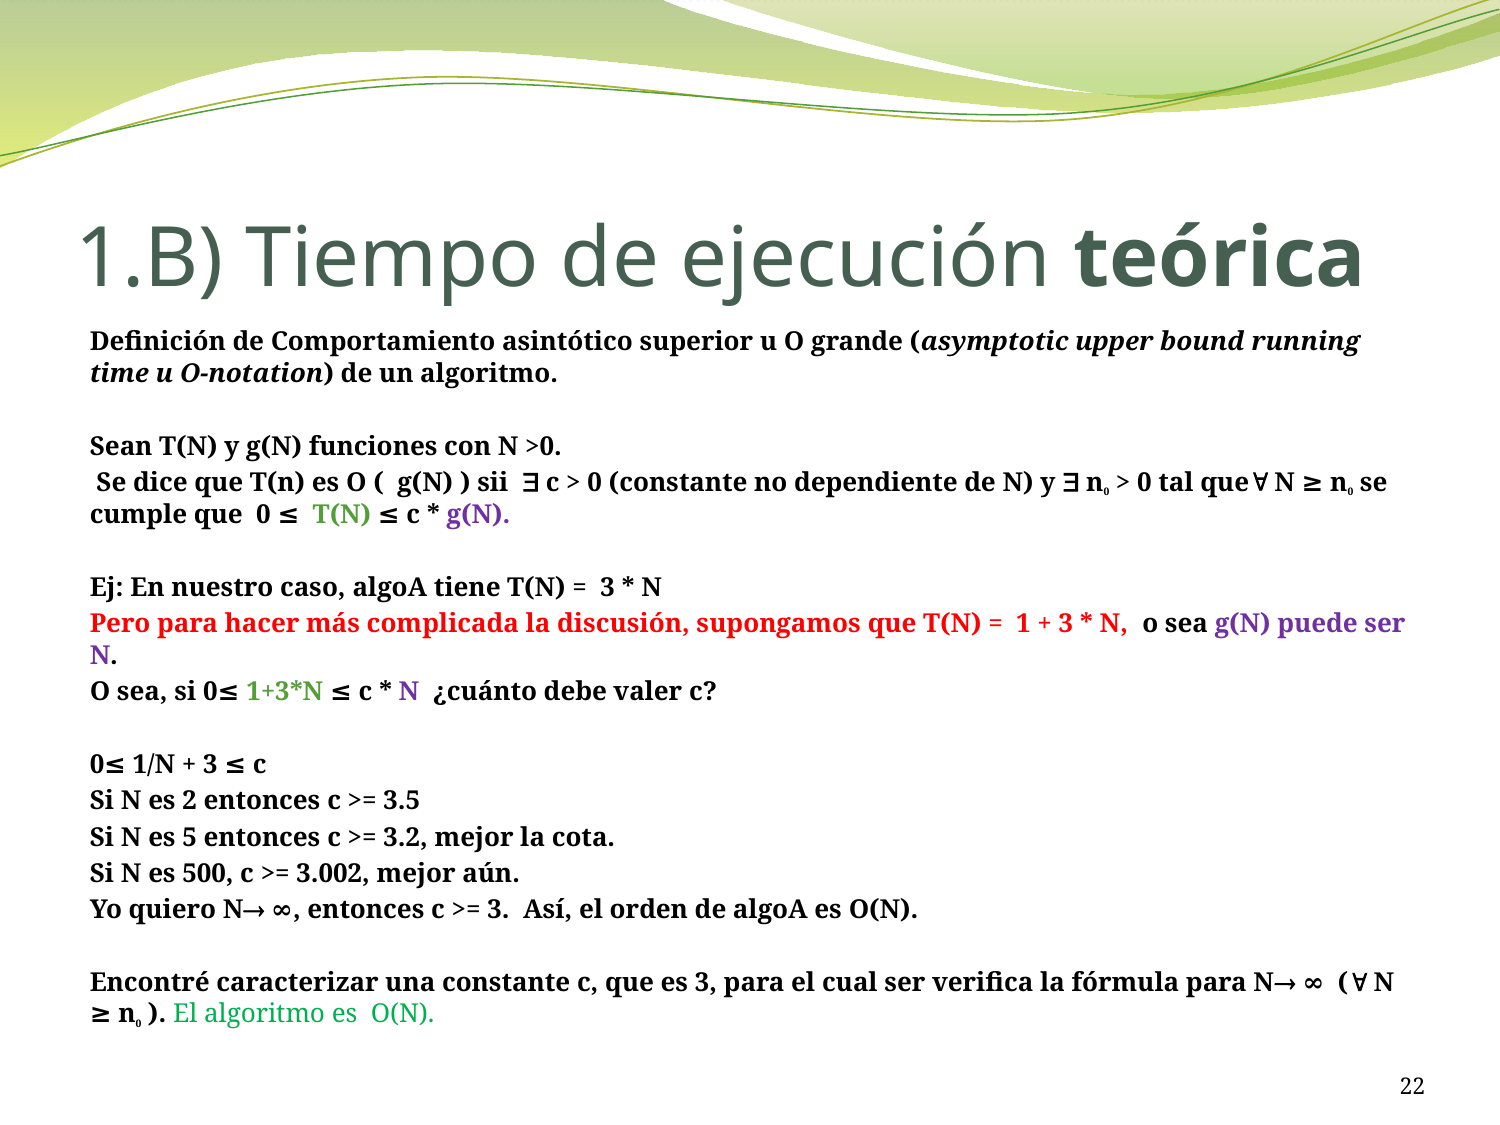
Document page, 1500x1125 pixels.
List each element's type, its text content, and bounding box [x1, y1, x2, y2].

list Definición de Comportamiento asintótico superior u O grande (asymptotic upper bound running time u O-notation) de un algoritmo. Sean T(N) y g(N) funciones con N >0. Se dice que T(n) es O ( g(N) ) sii  c > 0 (constante no dependiente de N) y  n0 > 0 tal que N ≥ n0 se cumple que 0 ≤ T(N) ≤ c * g(N). Ej: En nuestro caso, algoA tiene T(N) = 3 * N Pero para hacer más complicada la discusión, supongamos que T(N) = 1 + 3 * N, o sea g(N) puede ser N. O sea, si 0≤ 1+3*N ≤ c * N ¿cuánto debe valer c? 0≤ 1/N + 3 ≤ c Si N es 2 entonces c >= 3.5 Si N es 5 entonces c >= 3.2, mejor la cota. Si N es 500, c >= 3.002, mejor aún. Yo quiero N ∞, entonces c >= 3. Así, el orden de algoA es O(N). Encontré caracterizar una constante c, que es 3, para el cual ser verifica la fórmula para N ∞ ( N ≥ n0 ). El algoritmo es O(N). [75, 317, 1425, 1038]
title 1.B) Tiempo de ejecución teórica [75, 115, 1425, 303]
slide_number 22 [1299, 1042, 1425, 1103]
